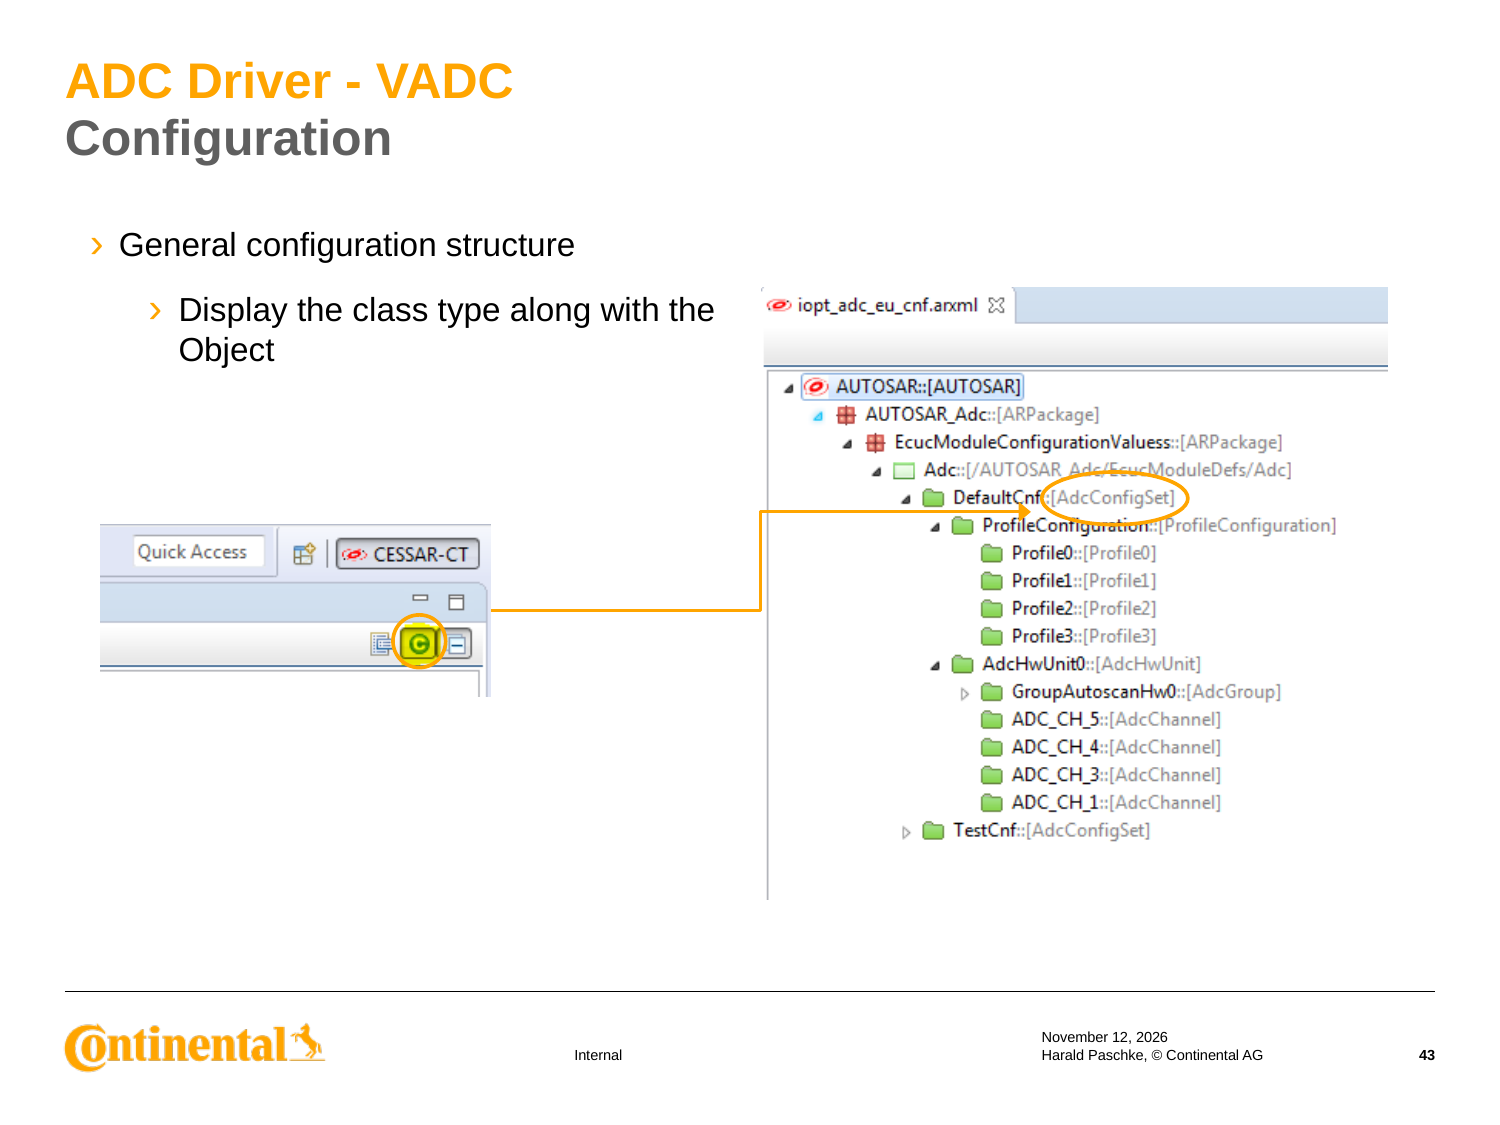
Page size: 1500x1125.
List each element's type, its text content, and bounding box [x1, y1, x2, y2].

title ADC Driver - VADC Configuration [64, 48, 1436, 167]
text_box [490, 511, 1032, 611]
footer Harald Paschke, © Continental AG [1041, 1045, 1371, 1071]
list General configuration structure Display the class type along with the Object [89, 220, 764, 965]
slide_number 43 [1376, 1045, 1436, 1071]
picture [100, 524, 492, 697]
picture [761, 287, 1389, 901]
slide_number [1041, 1021, 1371, 1045]
